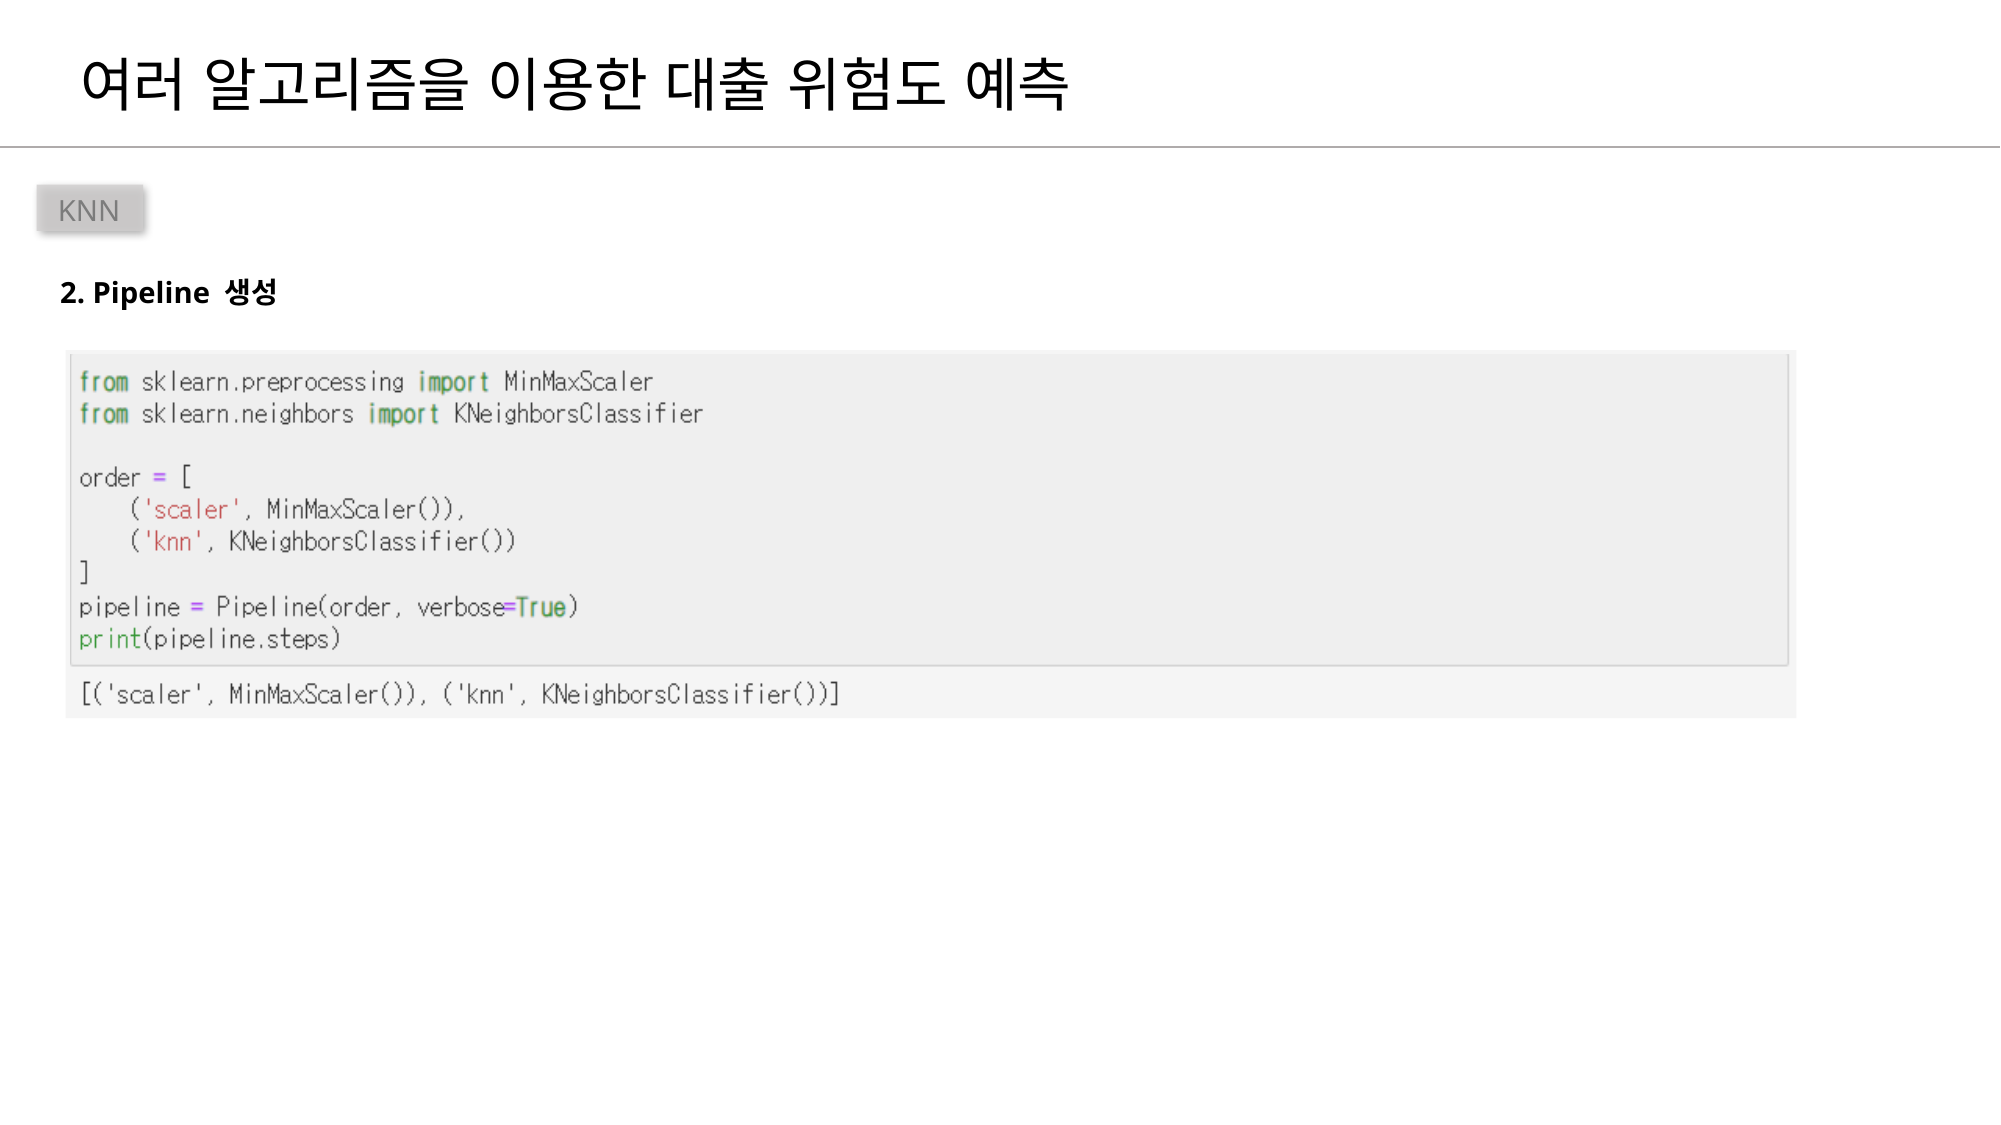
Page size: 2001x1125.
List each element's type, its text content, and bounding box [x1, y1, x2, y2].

text_box [65, 349, 1797, 719]
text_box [35, 184, 144, 236]
text_box 2. Pipeline 생성 [37, 267, 378, 318]
text_box 여러 알고리즘을 이용한 대출 위험도 예측 [65, 40, 1872, 126]
picture [70, 354, 1794, 719]
